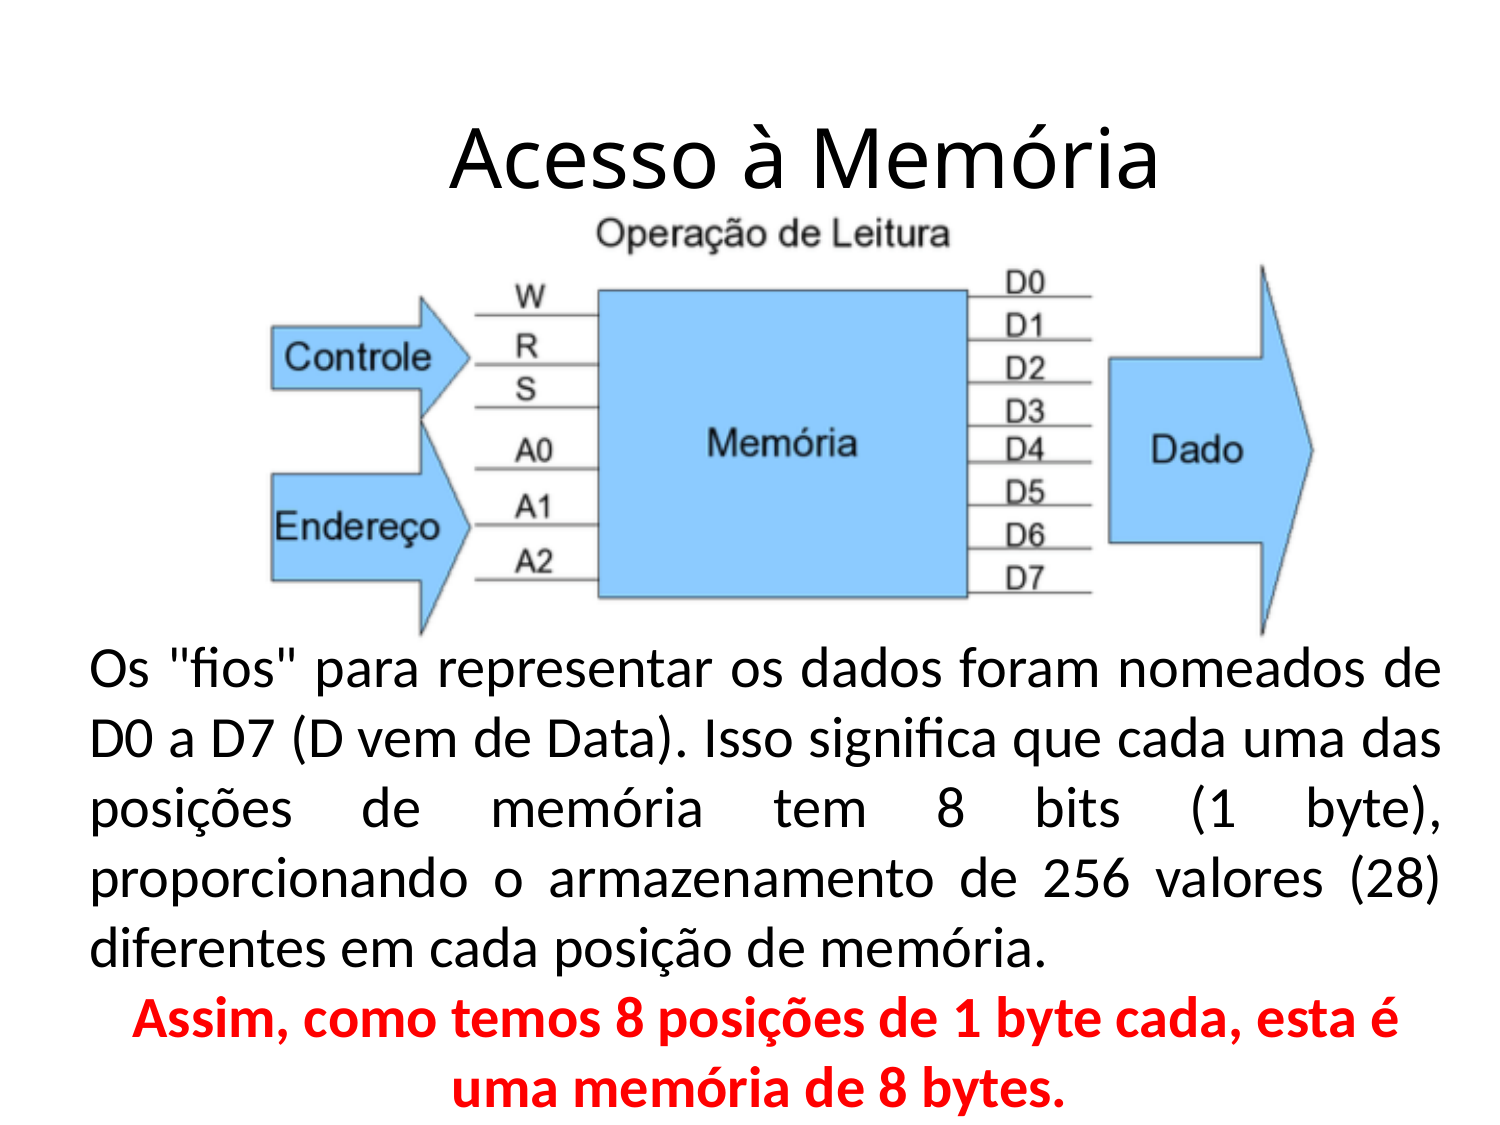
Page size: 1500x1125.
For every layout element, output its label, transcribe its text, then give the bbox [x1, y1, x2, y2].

text_box Os "fios" para representar os dados foram nomeados de D0 a D7 (D vem de Data). Isso significa que cada uma das posições de memória tem 8 bits (1 byte), proporcionando o armazenamento de 256 valores (28) diferentes em cada posição de memória. Assim, como temos 8 posições de 1 byte cada, esta é uma memória de 8 bytes. [74, 622, 1459, 1125]
picture [126, 166, 1374, 662]
text_box Acesso à Memória [112, 97, 1500, 213]
